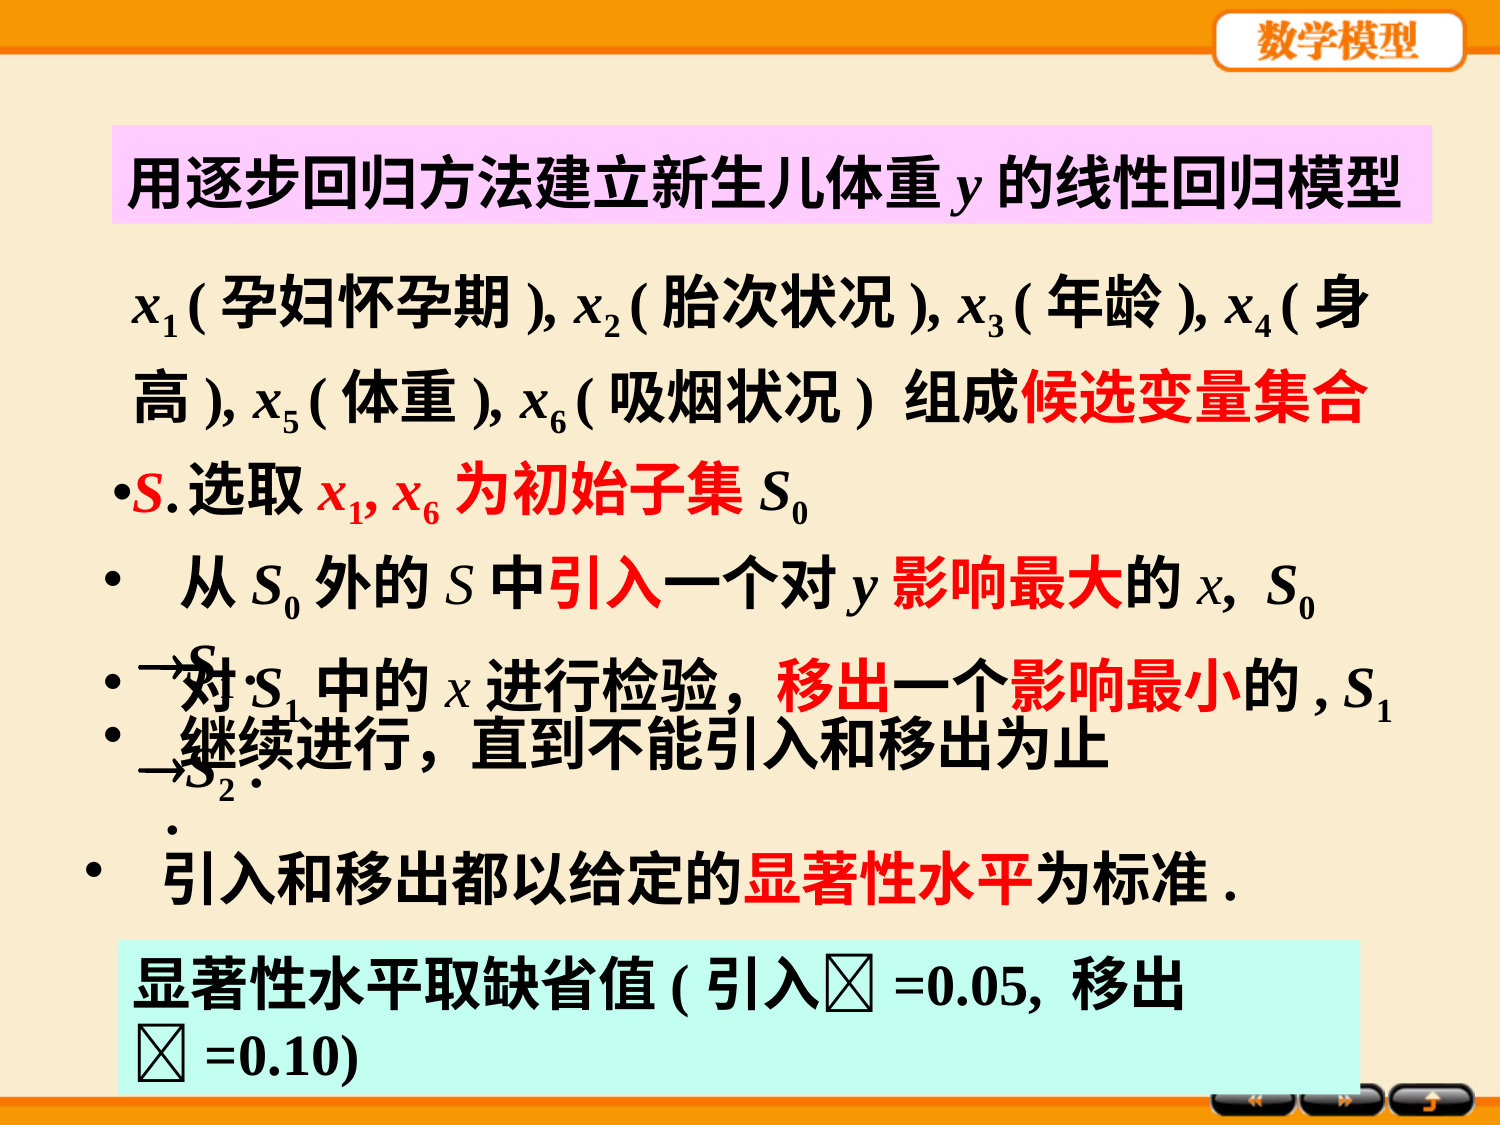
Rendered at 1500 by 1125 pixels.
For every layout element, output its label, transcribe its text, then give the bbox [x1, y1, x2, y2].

text_box 继续进行，直到不能引入和移出为止 . [88, 816, 1140, 834]
text_box 显著性水平取缺省值(引入=0.05, 移出=0.10) [117, 939, 1361, 1095]
text_box 选取x1, x6为初始子集S0 [98, 444, 854, 538]
picture [0, 0, 1500, 1125]
text_box 对S1中的x进行检验，移出一个影响最小的, S1 S2 . [88, 641, 1459, 816]
text_box x1 (孕妇怀孕期), x2 (胎次状况), x3 (年龄), x4 (身高), x5 (体重), x6 (吸烟状况) 组成候选变量集合S. [117, 241, 1400, 532]
text_box 用逐步回归方法建立新生儿体重y的线性回归模型 [112, 125, 1433, 224]
text_box 从S0外的S中引入一个对y影响最大的x, S0 S1 . [88, 538, 1376, 641]
text_box 引入和移出都以给定的显著性水平为标准. [69, 834, 1267, 920]
